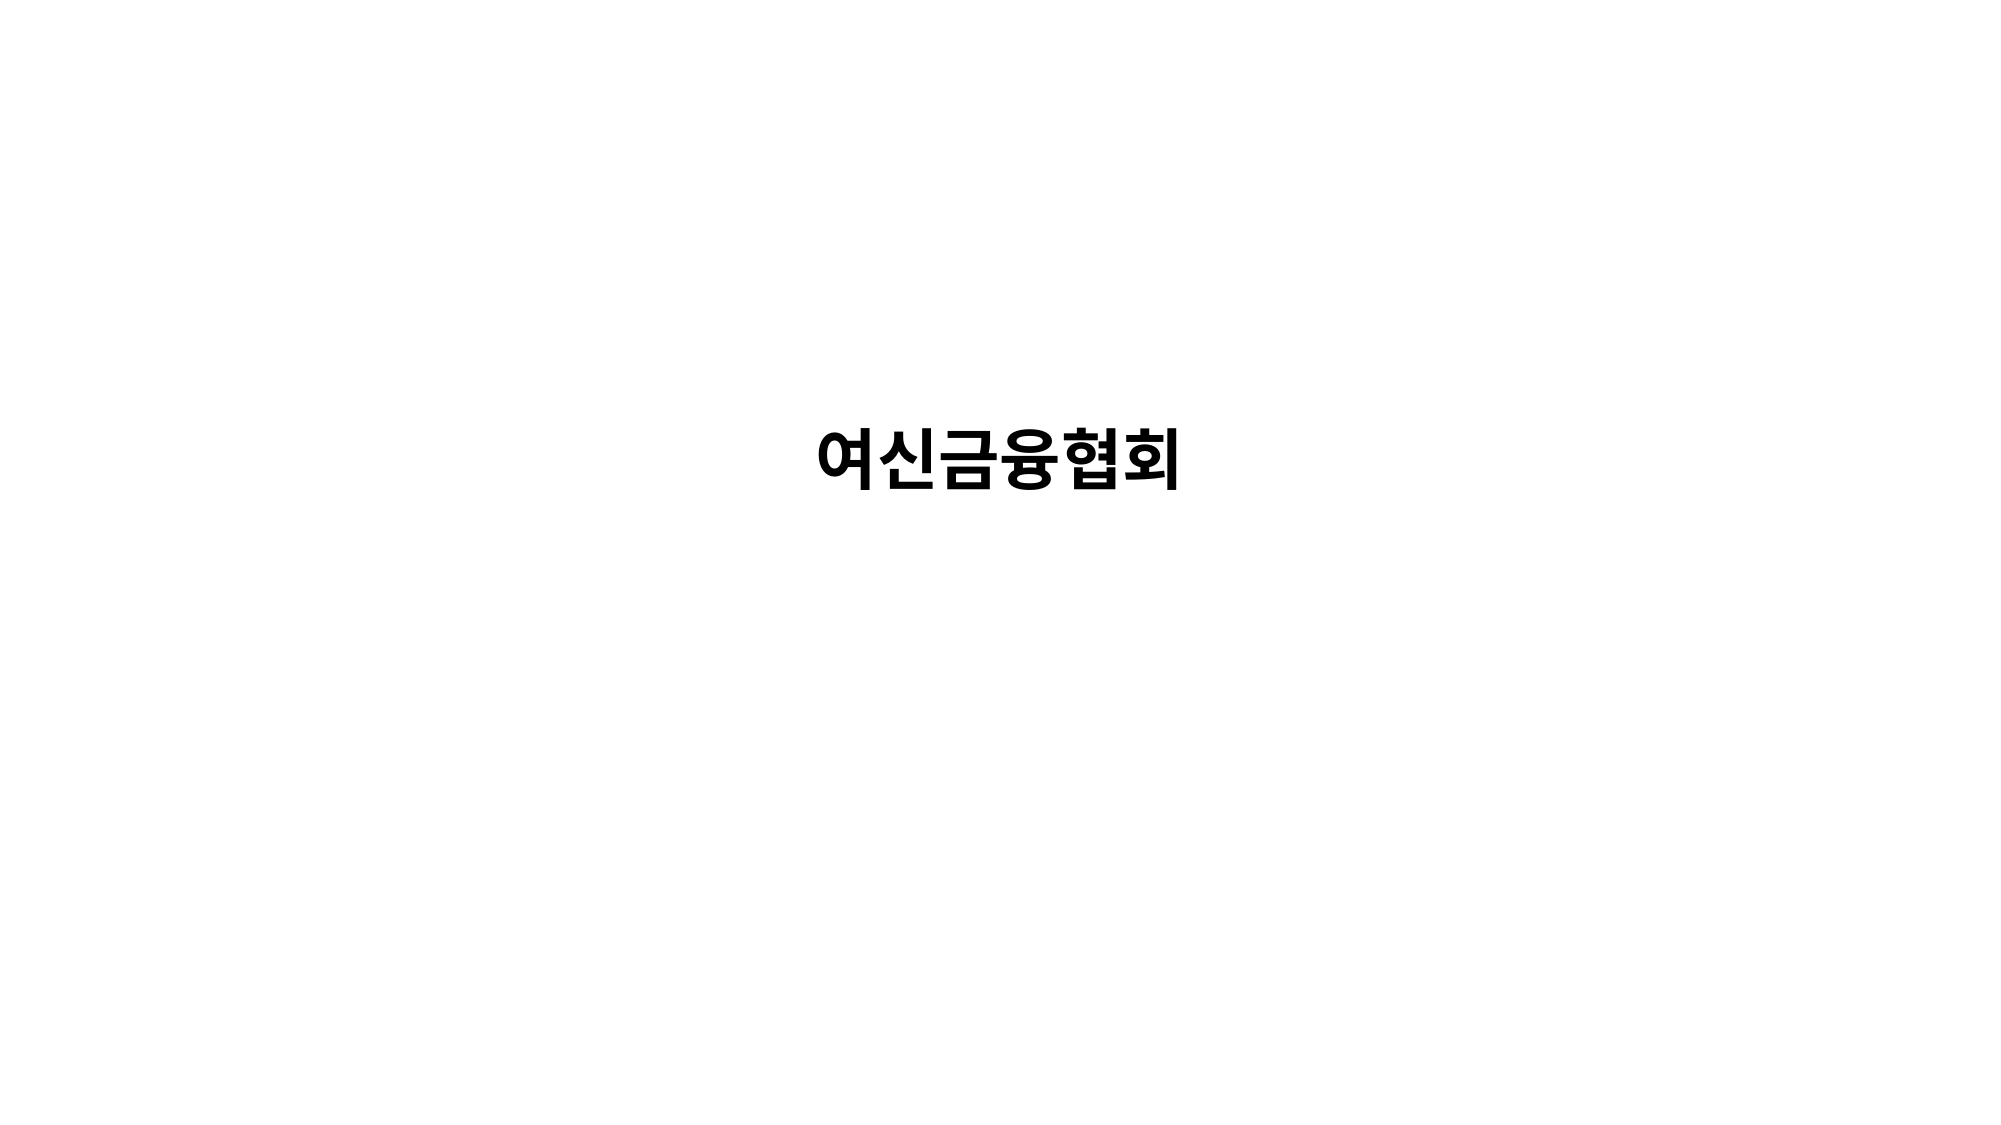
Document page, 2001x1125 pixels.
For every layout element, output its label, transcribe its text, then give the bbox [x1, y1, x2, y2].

text_box 여신금융협회 [0, 410, 2000, 506]
